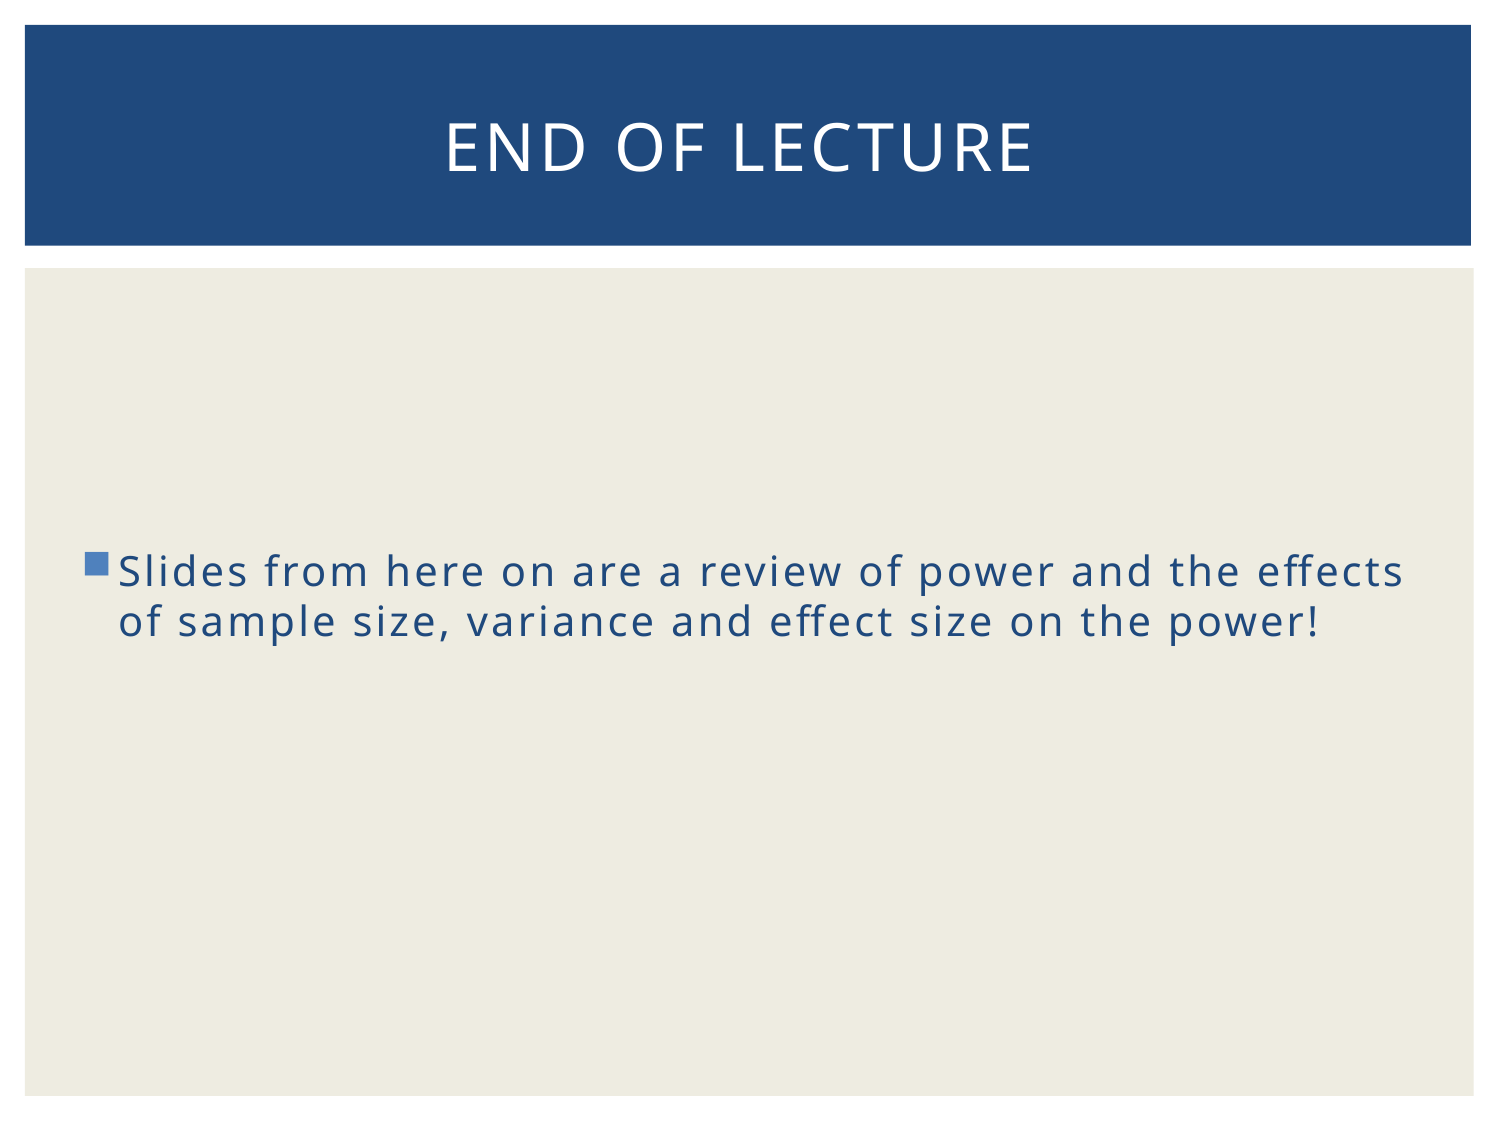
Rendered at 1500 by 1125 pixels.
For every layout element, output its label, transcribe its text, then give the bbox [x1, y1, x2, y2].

title End of Lecture [62, 58, 1438, 232]
list Slides from here on are a review of power and the effects of sample size, variance and effect size on the power! [58, 537, 1438, 693]
